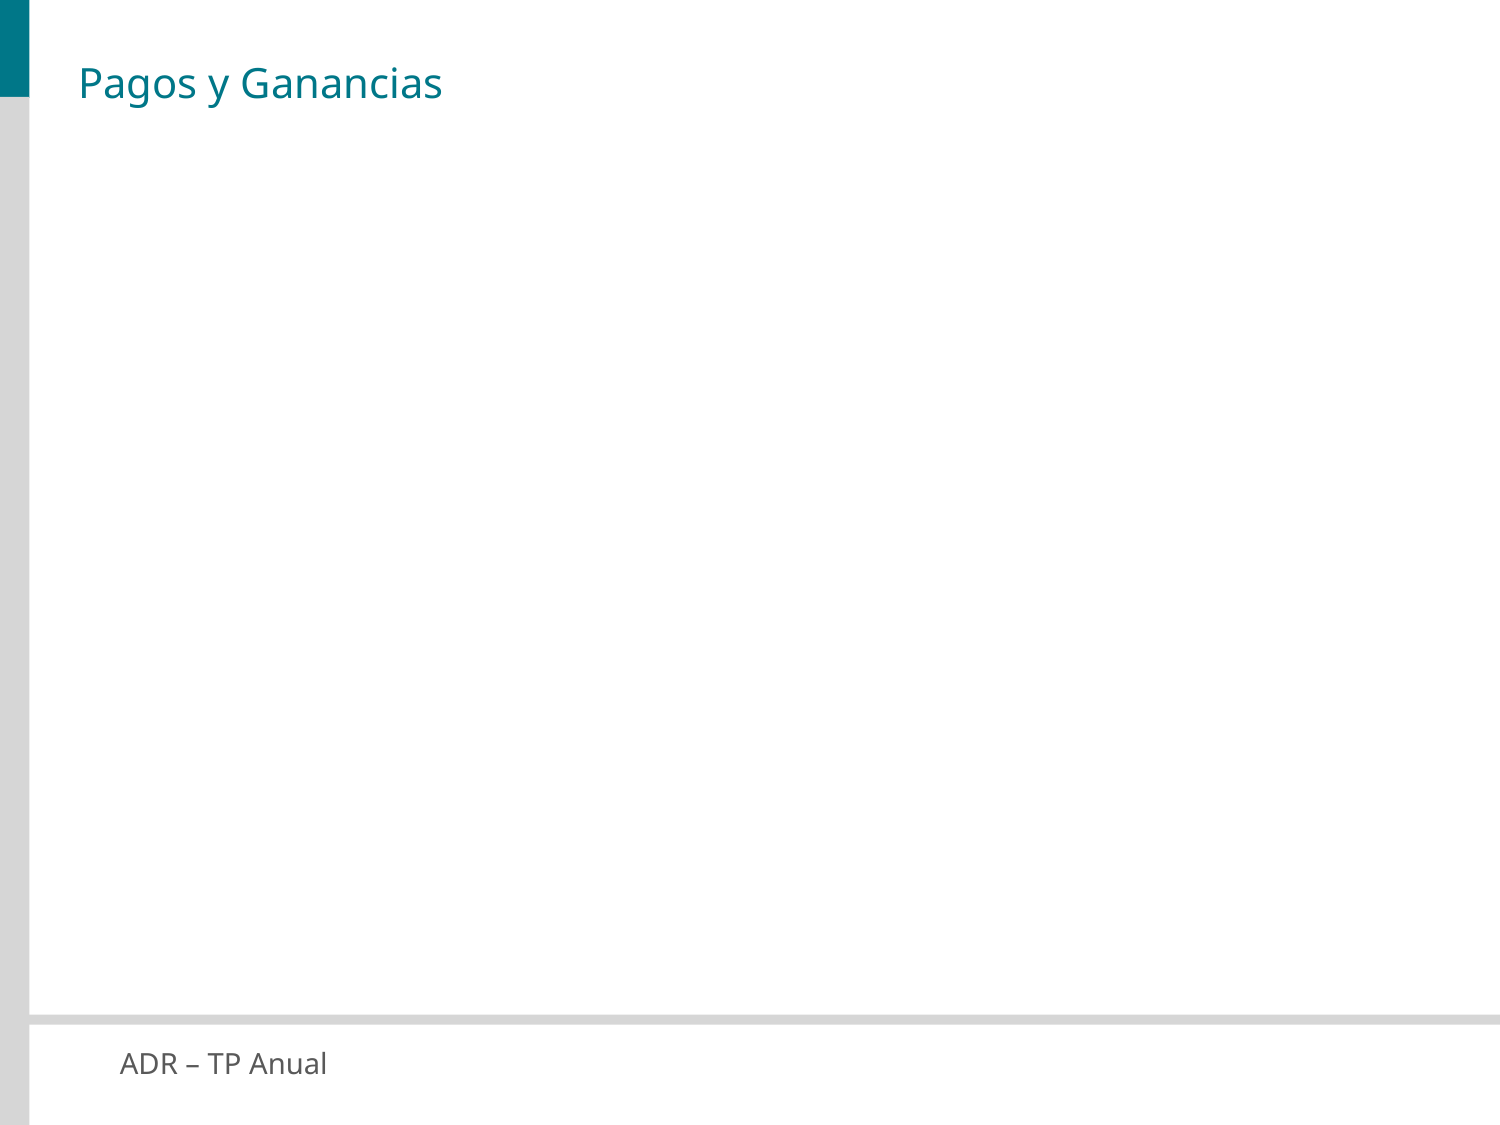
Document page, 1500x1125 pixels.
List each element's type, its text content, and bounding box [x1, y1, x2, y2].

title Pagos y Ganancias [78, 57, 1465, 106]
